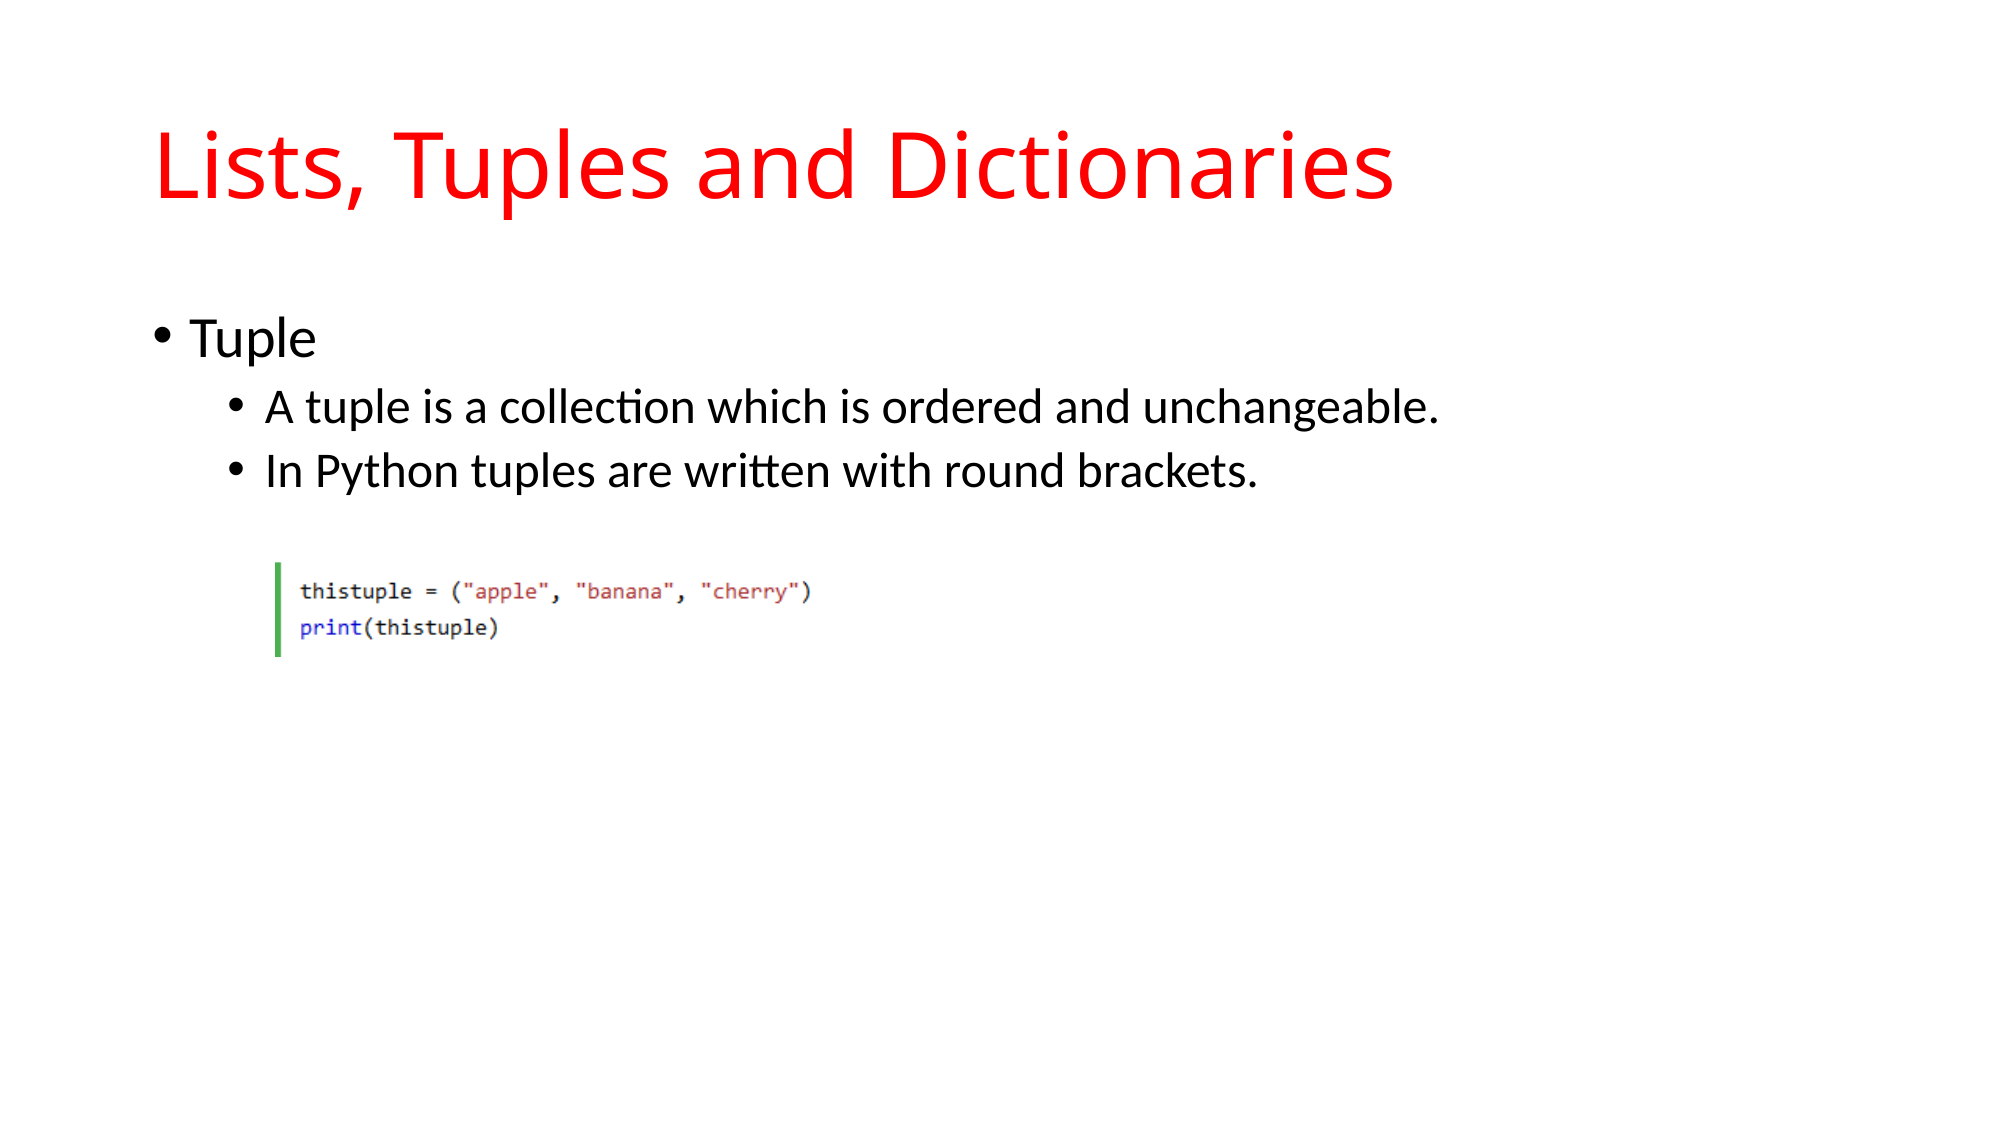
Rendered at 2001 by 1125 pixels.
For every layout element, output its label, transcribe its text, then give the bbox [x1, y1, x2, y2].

picture [275, 560, 1643, 657]
title Lists, Tuples and Dictionaries [137, 59, 1863, 278]
list Tuple A tuple is a collection which is ordered and unchangeable. In Python tuples are written with round brackets. [137, 299, 1863, 1014]
